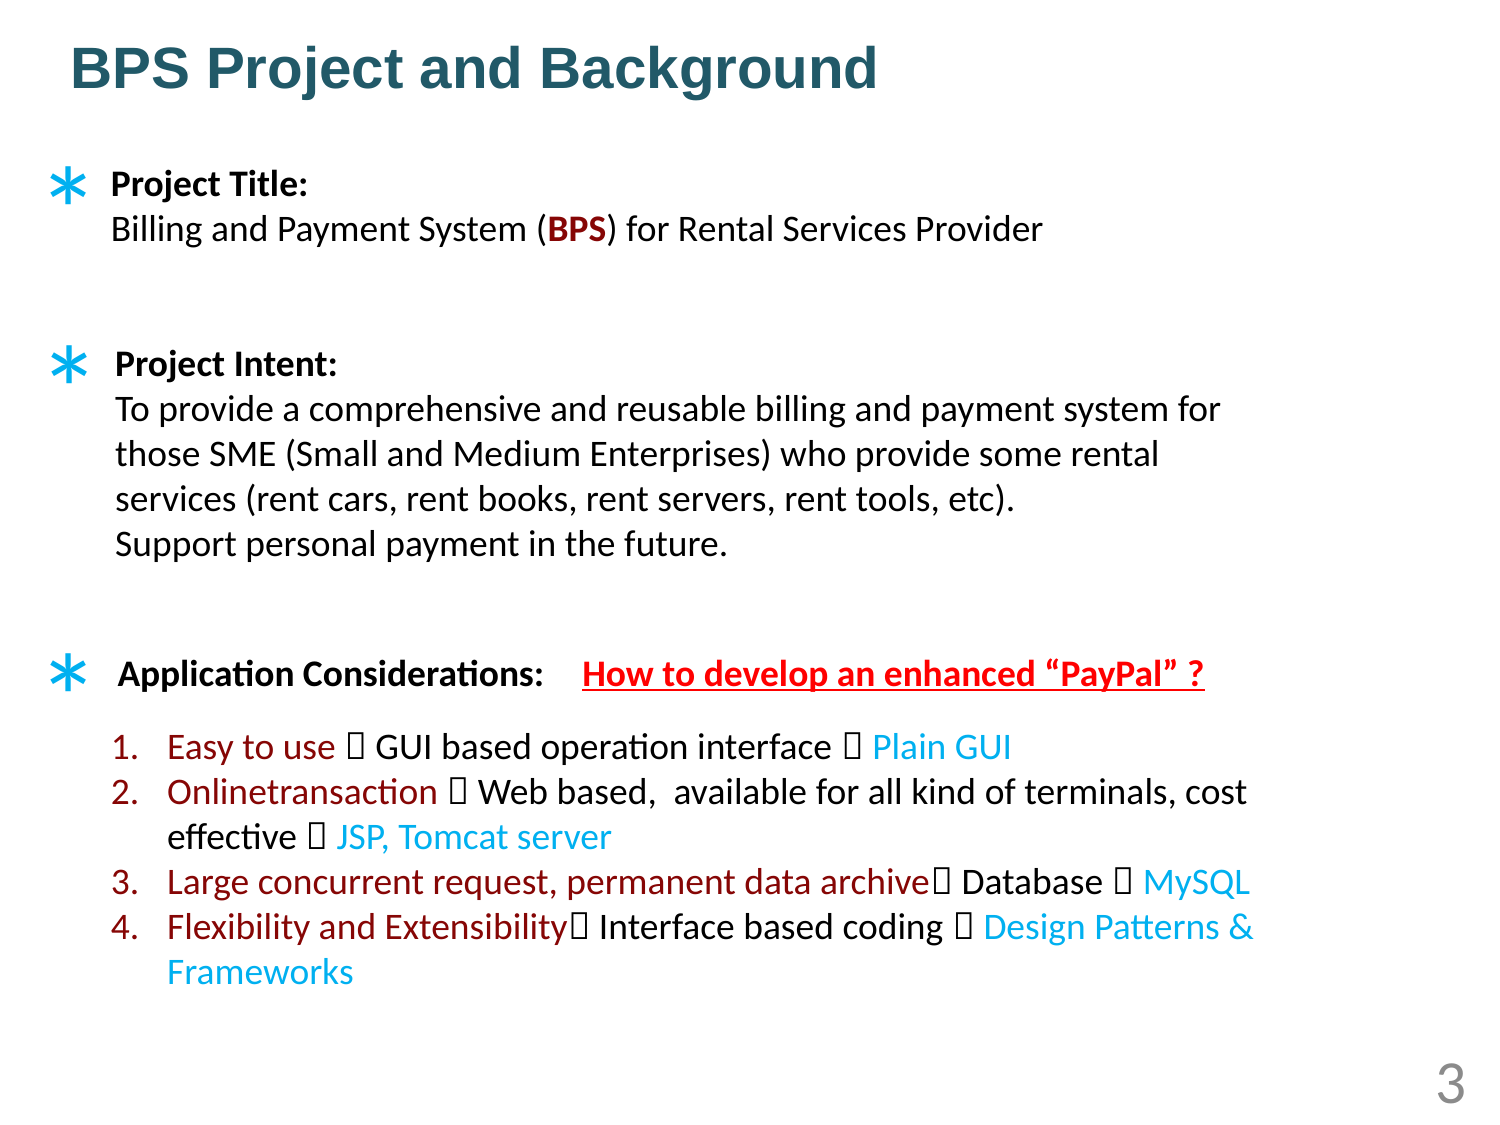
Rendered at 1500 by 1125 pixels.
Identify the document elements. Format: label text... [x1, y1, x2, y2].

slide_number 3 [1238, 1034, 1482, 1124]
text_box How to develop an enhanced “PayPal” ? [567, 641, 1221, 702]
text_box Application Considerations: [102, 641, 560, 702]
text_box * [23, 302, 116, 467]
text_box * [22, 122, 115, 288]
text_box Project Intent: To provide a comprehensive and reusable billing and payment system for those SME (Small and Medium Enterprises) who provide some rental services (rent cars, rent books, rent servers, rent tools, etc). Support personal payment in the future. [100, 331, 1299, 572]
text_box * [22, 610, 115, 776]
text_box Project Title: Billing and Payment System (BPS) for Rental Services Provider [115, 151, 1202, 257]
text_box BPS Project and Background [55, 22, 895, 108]
text_box Easy to use  GUI based operation interface  Plain GUI Onlinetransaction  Web based, available for all kind of terminals, cost effective  JSP, Tomcat server Large concurrent request, permanent data archive Database  MySQL Flexibility and Extensibility Interface based coding  Design Patterns & Frameworks [96, 715, 1345, 1000]
